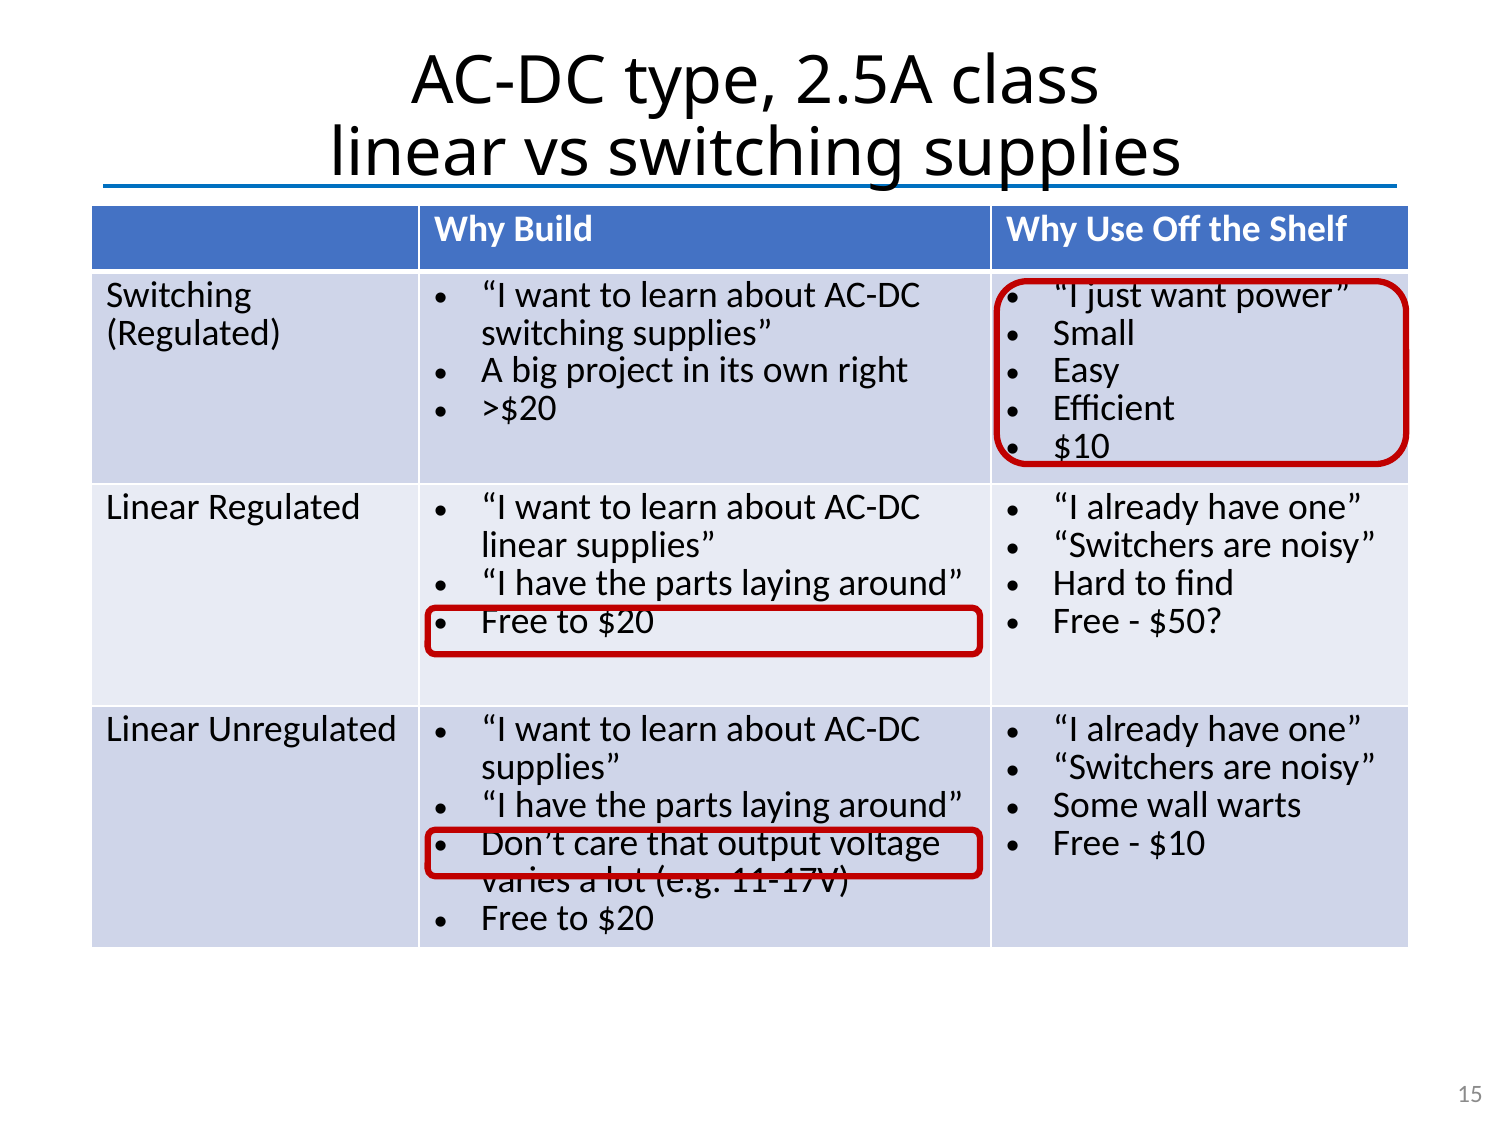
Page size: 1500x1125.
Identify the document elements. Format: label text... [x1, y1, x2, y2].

table_cell Linear Regulated [92, 485, 418, 705]
title AC-DC type, 2.5A class linear vs switching supplies [76, 36, 1437, 200]
text_box [995, 280, 1408, 466]
table_cell “I already have one” “Switchers are noisy” Hard to find Free - $50? [992, 485, 1408, 705]
text_box [426, 828, 982, 878]
slide_number 15 [1160, 1062, 1498, 1123]
table_header Why Build [420, 206, 990, 269]
table_cell “I already have one” “Switchers are noisy” Some wall warts Free - $10 [992, 707, 1408, 947]
text_box [426, 606, 982, 656]
table_header Why Use Off the Shelf [992, 206, 1408, 269]
table_cell “I want to learn about AC-DC linear supplies” “I have the parts laying around” Free to $20 [420, 485, 990, 705]
table_cell Linear Unregulated [92, 707, 418, 947]
table_cell “I just want power” Small Easy Efficient $10 [992, 274, 1408, 483]
table_cell “I want to learn about AC-DC switching supplies” A big project in its own right >$20 [420, 274, 990, 483]
table_header [92, 206, 418, 269]
table_cell “I want to learn about AC-DC supplies” “I have the parts laying around” Don’t care that output voltage varies a lot (e.g. 11-17V) Free to $20 [420, 707, 990, 947]
table_cell Switching (Regulated) [92, 274, 418, 483]
